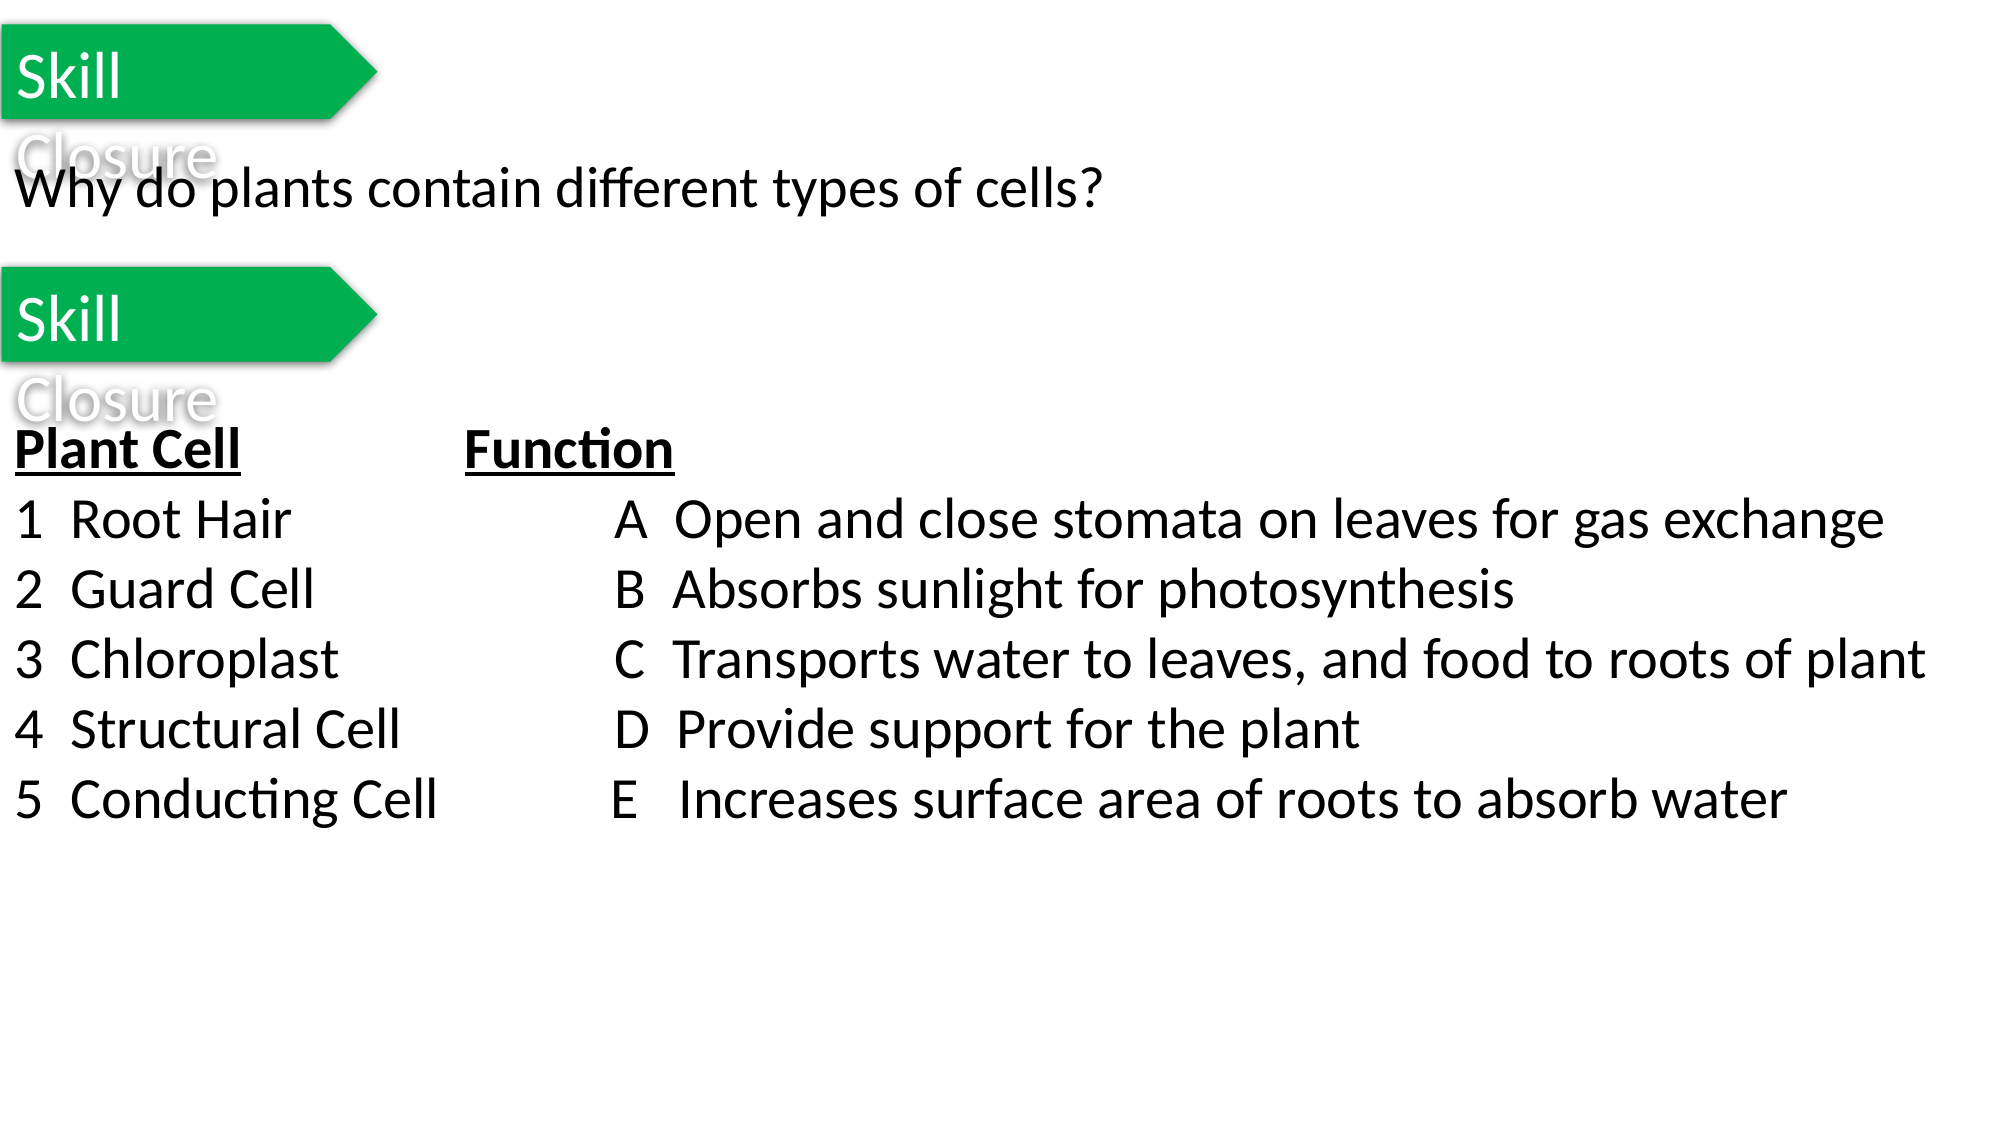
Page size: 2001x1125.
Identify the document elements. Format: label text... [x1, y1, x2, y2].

text_box Why do plants contain different types of cells? [0, 141, 1732, 227]
text_box Skill Closure [1, 24, 378, 119]
text_box Plant Cell Function 1 Root Hair A Open and close stomata on leaves for gas exchange 2 Guard Cell B Absorbs sunlight for photosynthesis 3 Chloroplast C Transports water to leaves, and food to roots of plant 4 Structural Cell D Provide support for the plant 5 Conducting Cell E Increases surface area of roots to absorb water [0, 402, 1987, 838]
text_box Skill Closure [1, 266, 378, 362]
